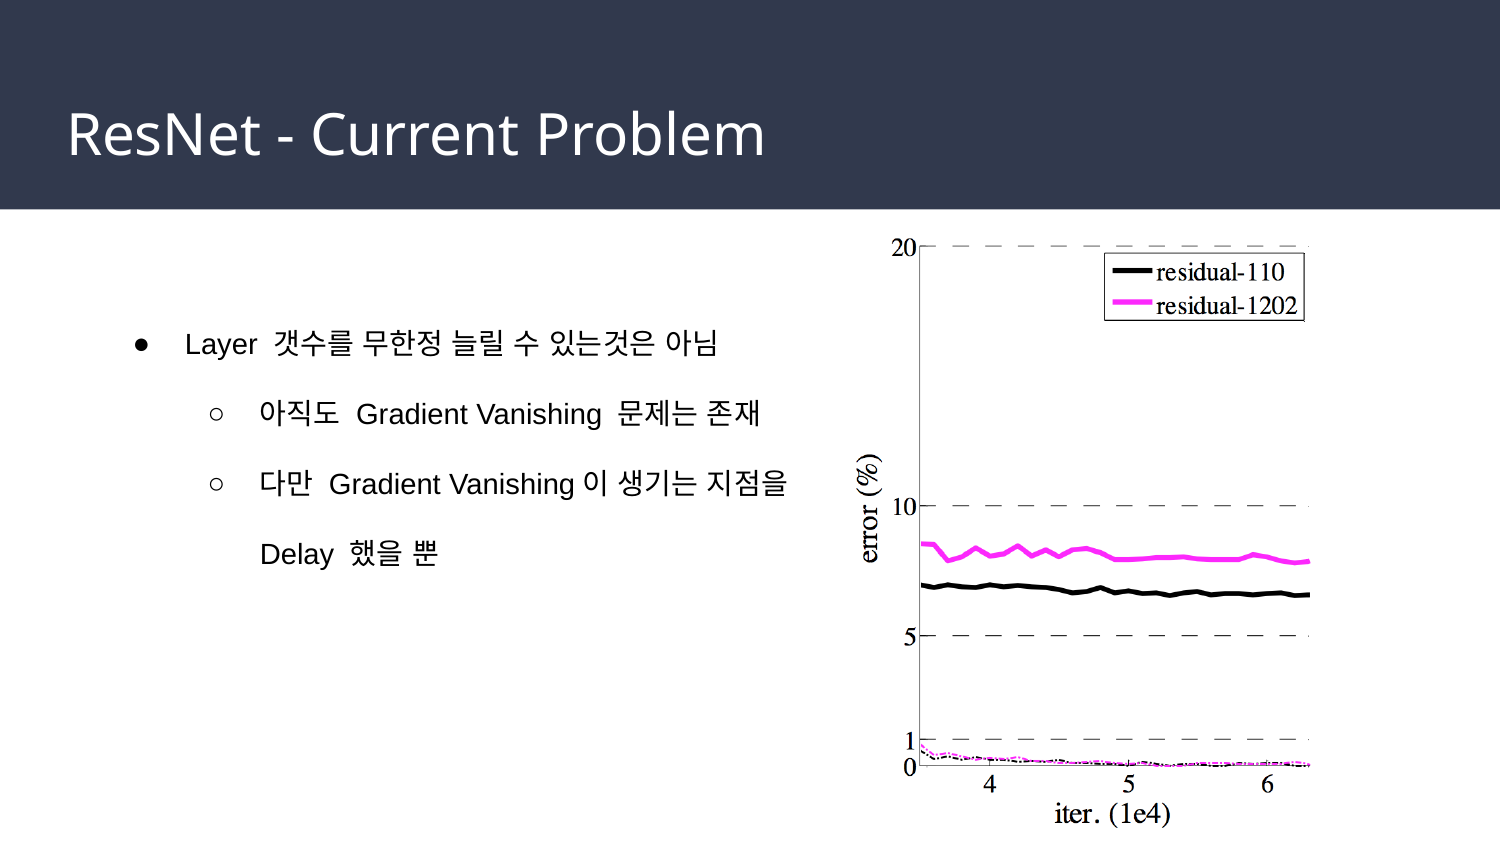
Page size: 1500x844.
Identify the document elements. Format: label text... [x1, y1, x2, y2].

text_box Layer 갯수를 무한정 늘릴 수 있는것은 아님 아직도 Gradient Vanishing 문제는 존재 다만 Gradient Vanishing이 생기는 지점을 Delay 했을 뿐 [94, 275, 814, 793]
picture [835, 220, 1333, 831]
title ResNet - Current Problem [51, 82, 1449, 185]
